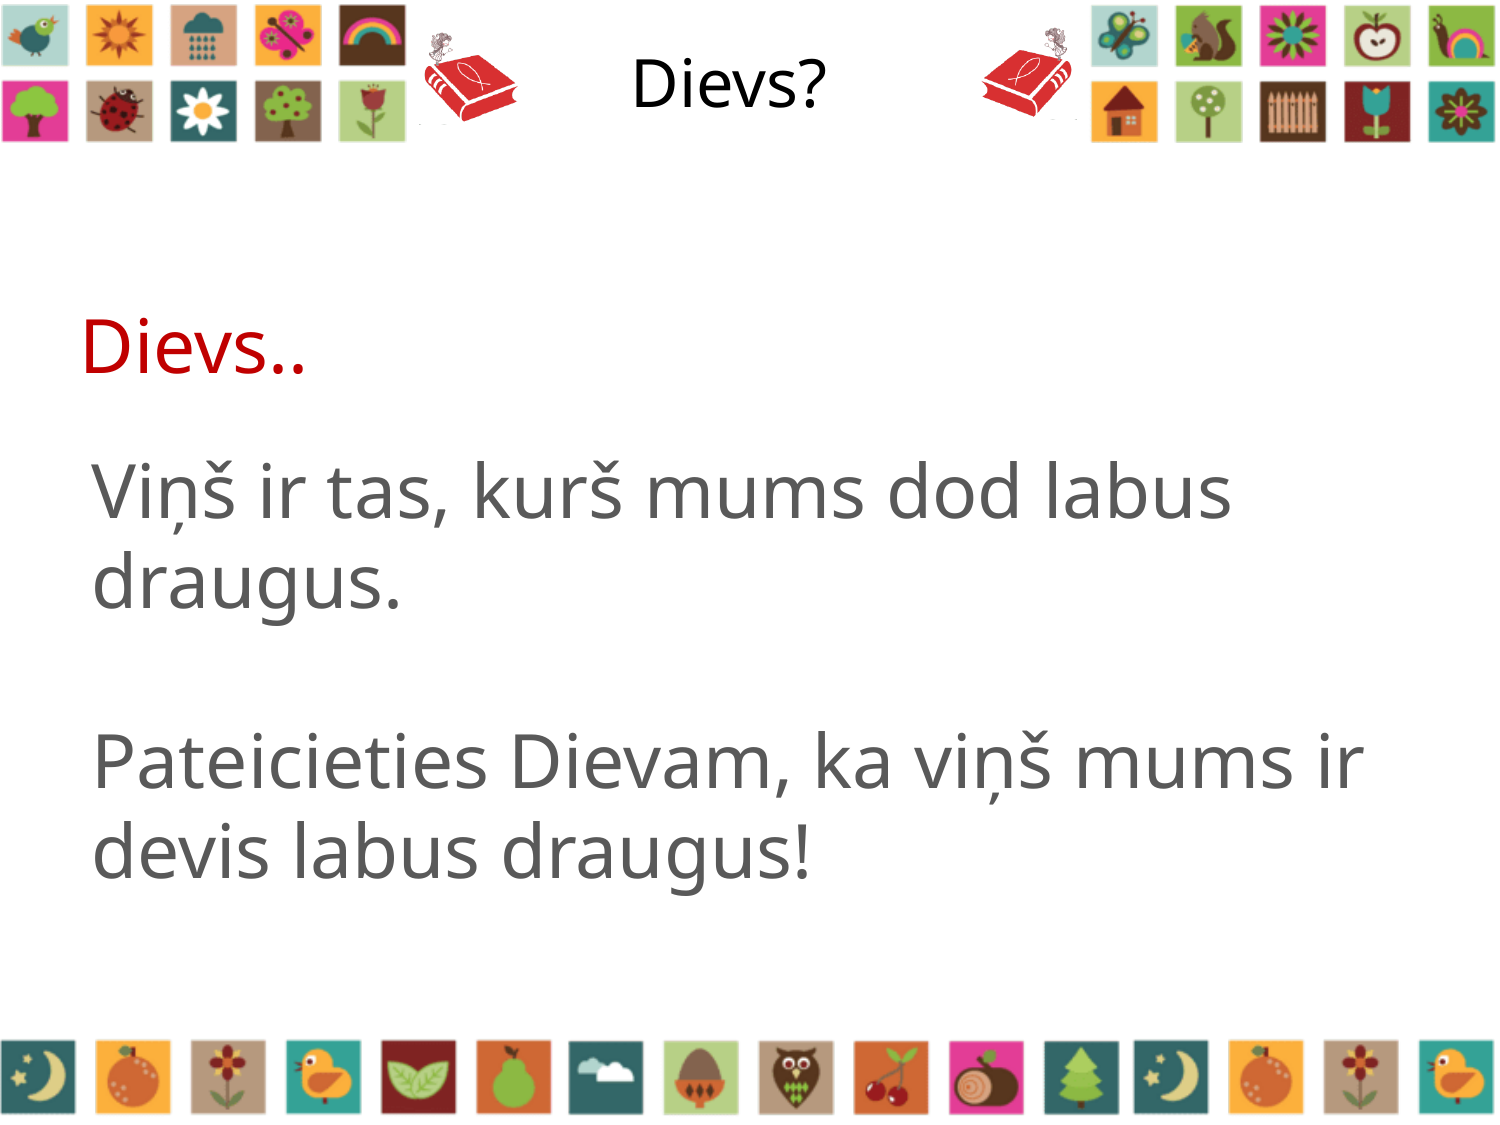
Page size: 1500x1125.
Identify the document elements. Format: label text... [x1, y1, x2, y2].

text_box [0, 1028, 1500, 1118]
text_box Dievs.. [64, 290, 1412, 396]
text_box Viņš ir tas, kurš mums dod labus draugus. Pateicieties Dievam, ka viņš mums ir devis labus draugus! [76, 436, 1424, 902]
picture [0, 3, 550, 150]
text_box Dievs? [552, 33, 1071, 129]
picture [950, 3, 1500, 150]
